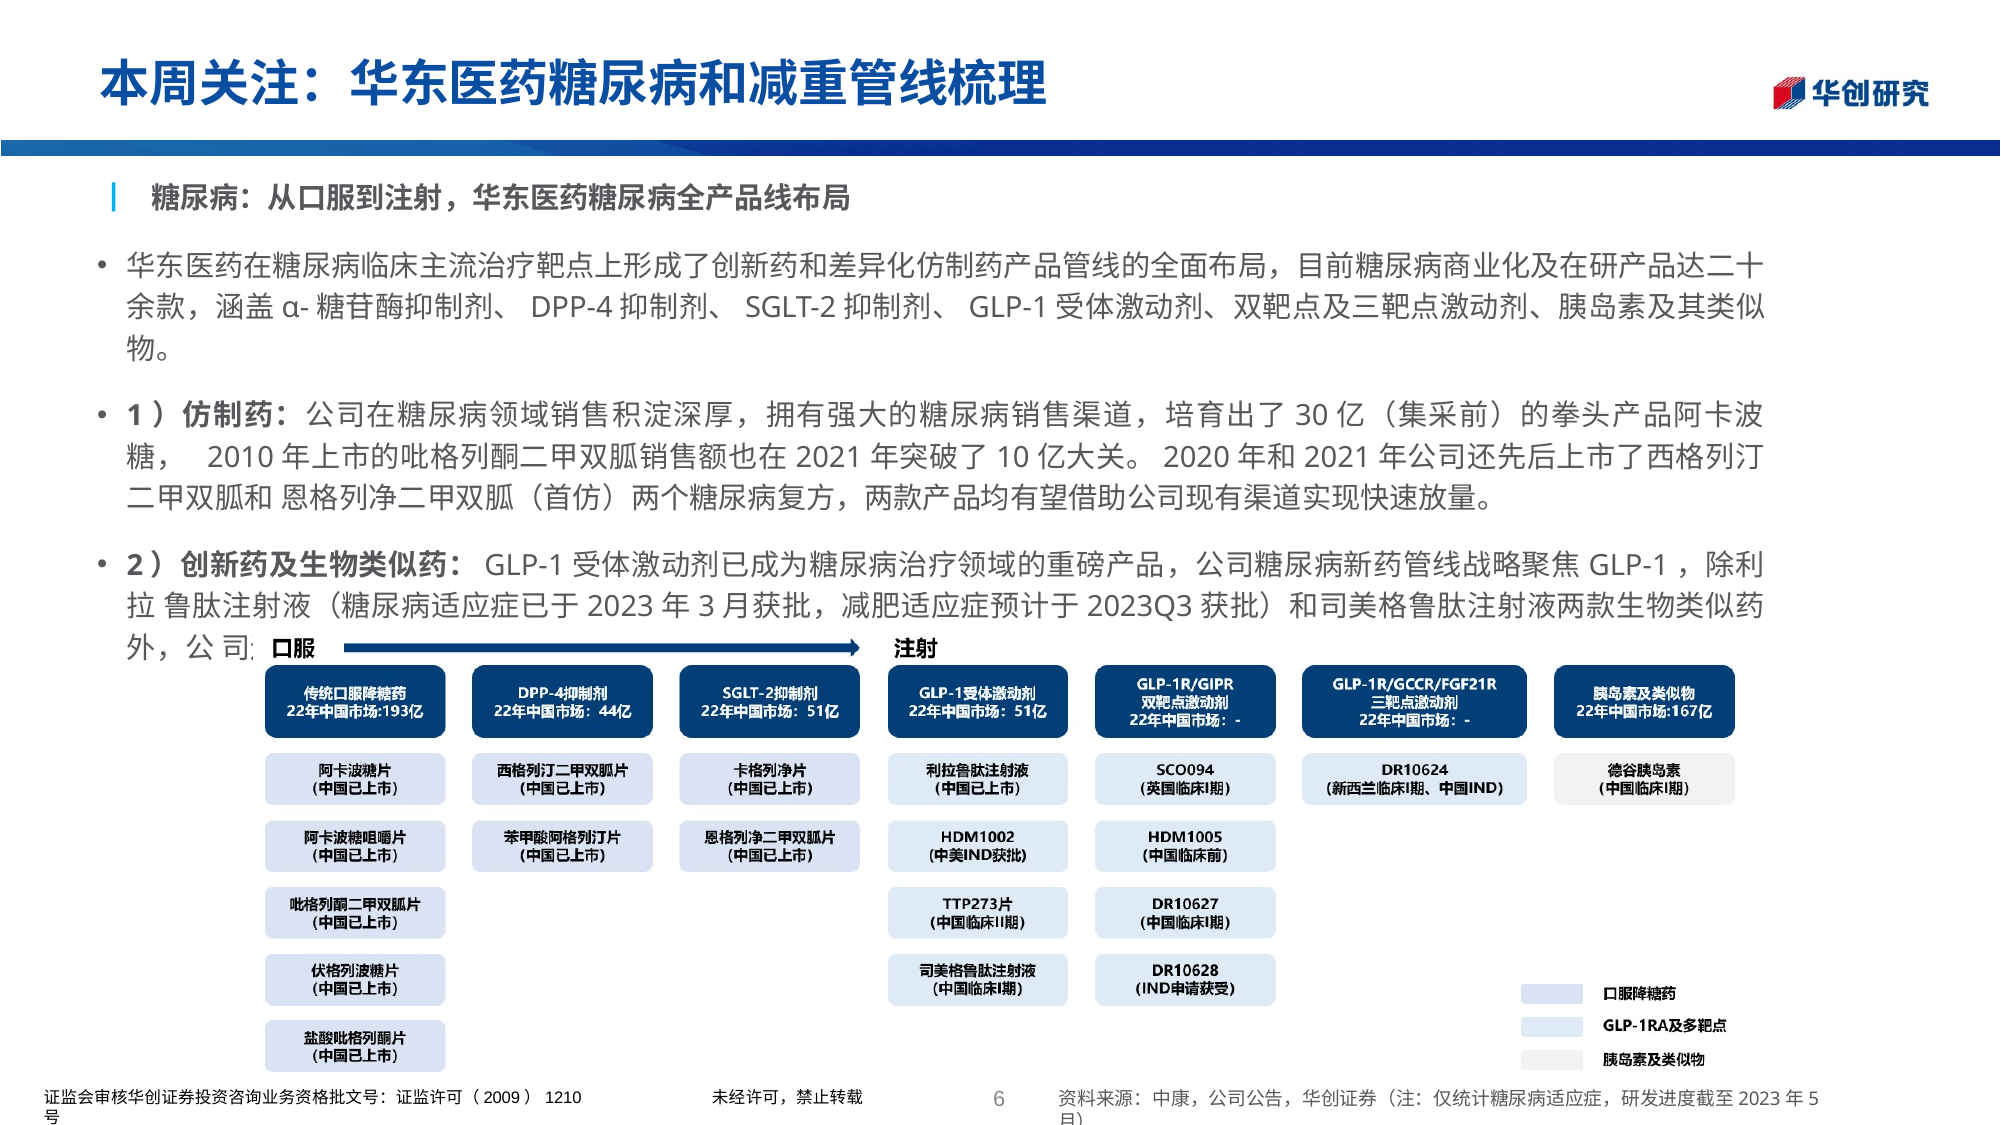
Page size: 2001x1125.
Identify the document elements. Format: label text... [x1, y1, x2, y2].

picture [253, 622, 1745, 1082]
text_box ┃ 糖尿病：从口服到注射，华东医药糖尿病全产品线布局 华东医药在糖尿病临床主流治疗靶点上形成了创新药和差异化仿制药产品管线的全面布局，目前糖尿病商业化及在研产品达二十 余款，涵盖α-糖苷酶抑制剂、DPP-4抑制剂、SGLT-2抑制剂、GLP-1受体激动剂、双靶点及三靶点激动剂、胰岛素及其类似物。 1）仿制药：公司在糖尿病领域销售积淀深厚，拥有强大的糖尿病销售渠道，培育出了30亿（集采前）的拳头产品阿卡波糖， 2010年上市的吡格列酮二甲双胍销售额也在2021年突破了10亿大关。2020年和2021年公司还先后上市了西格列汀二甲双胍和 恩格列净二甲双胍（首仿）两个糖尿病复方，两款产品均有望借助公司现有渠道实现快速放量。 2）创新药及生物类似药：GLP-1受体激动剂已成为糖尿病治疗领域的重磅产品，公司糖尿病新药管线战略聚焦GLP-1，除利拉 鲁肽注射液（糖尿病适应症已于2023年3月获批，减肥适应症预计于2023Q3获批）和司美格鲁肽注射液两款生物类似药外，公 司还拥有HDM1002、HDM1005两款自研GLP-1以及TTP273、SCO094等多款海外引进品种。 [95, 177, 1795, 665]
text_box 资料来源：中康，公司公告，华创证券（注：仅统计糖尿病适应症，研发进度截至2023年5月） [1056, 1085, 1844, 1125]
text_box 未经许可，禁止转载 [709, 1090, 865, 1108]
title 本周关注：华东医药糖尿病和减重管线梳理 [97, 49, 1052, 177]
picture [1, 140, 97, 156]
text_box 证监会审核华创证券投资咨询业务资格批文号：证监许可（2009）1210 号 [41, 1085, 593, 1125]
picture [1770, 73, 1933, 113]
picture [1052, 140, 2000, 156]
text_box 6 [991, 1090, 1008, 1111]
